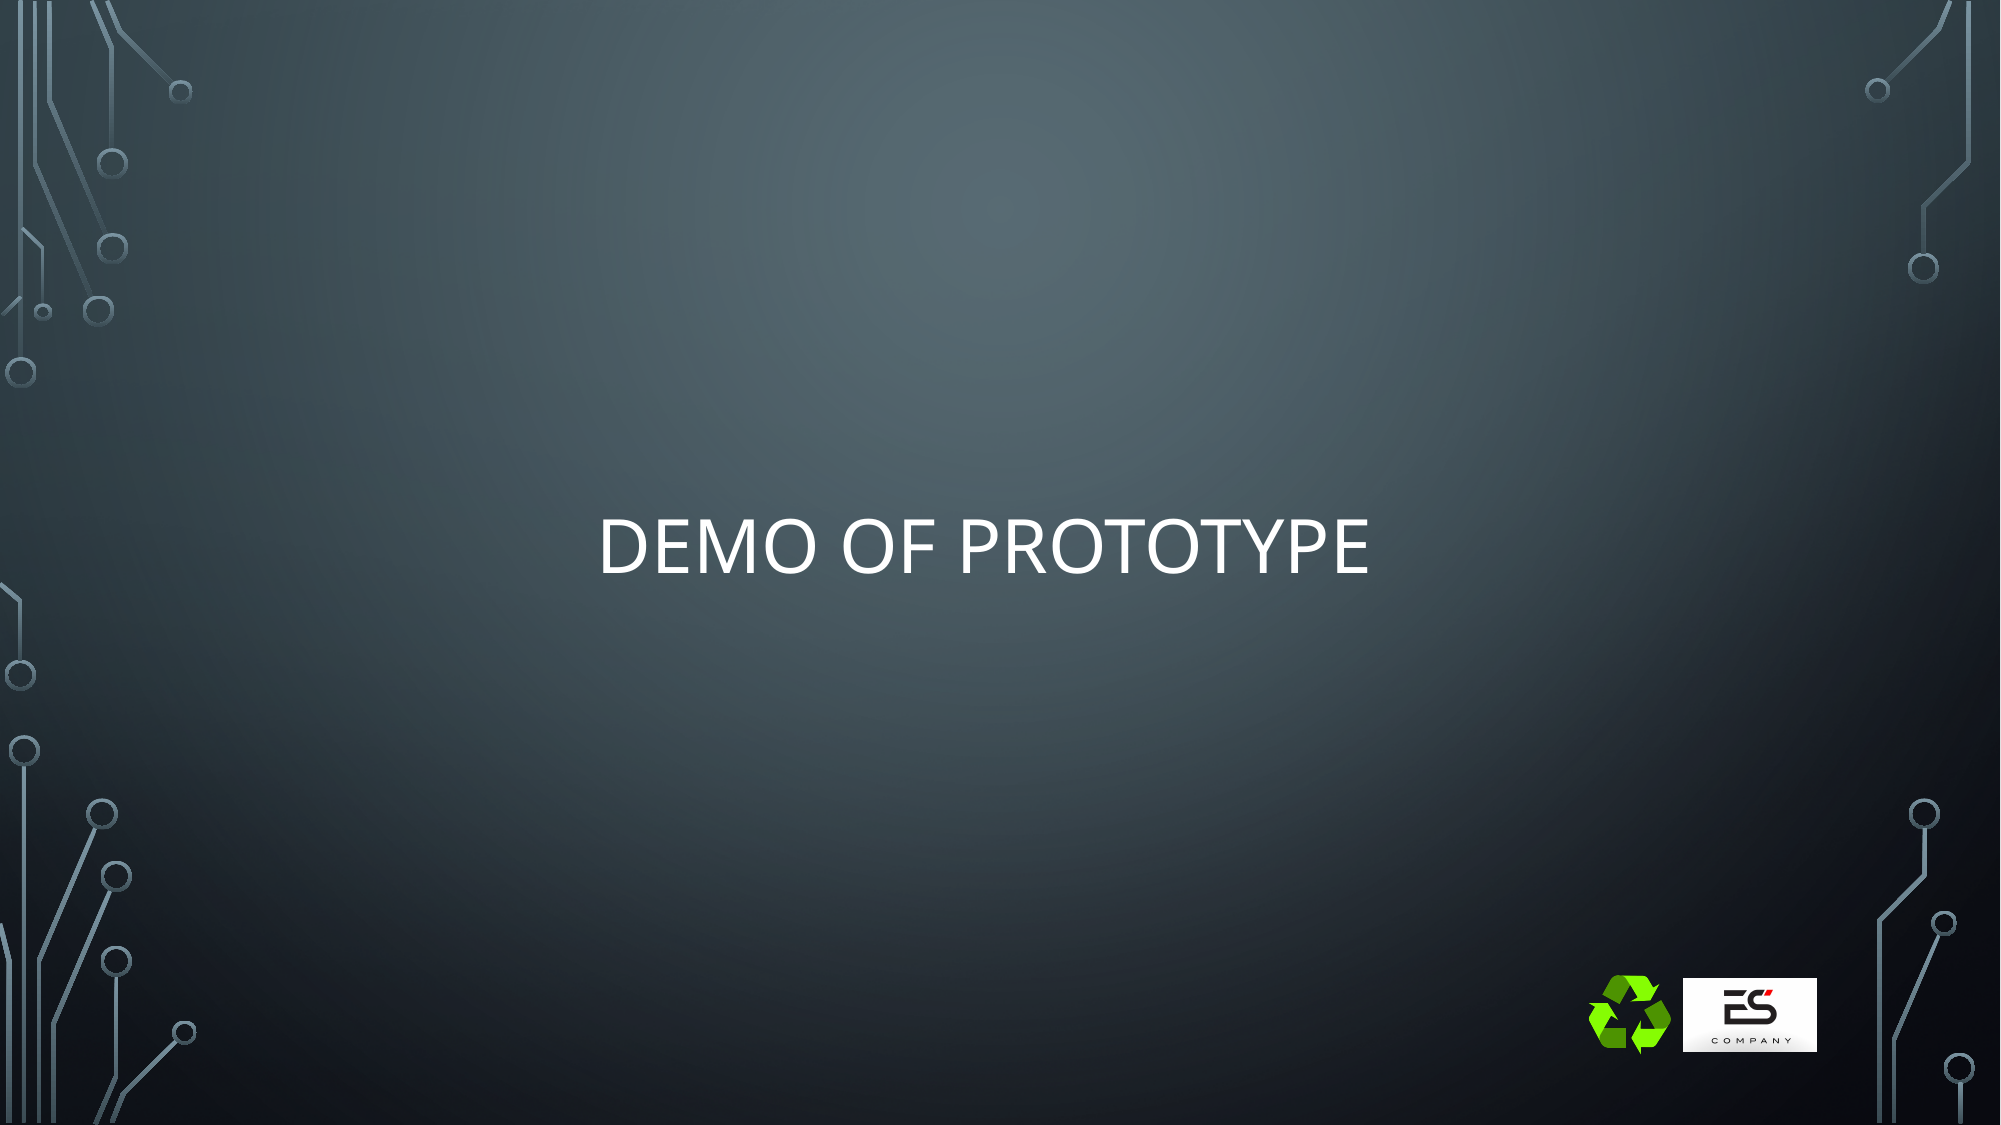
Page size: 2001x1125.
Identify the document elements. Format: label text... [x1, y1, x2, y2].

title Demo of Prototype [181, 428, 1807, 671]
picture [1683, 977, 1817, 1052]
picture [1588, 974, 1672, 1055]
